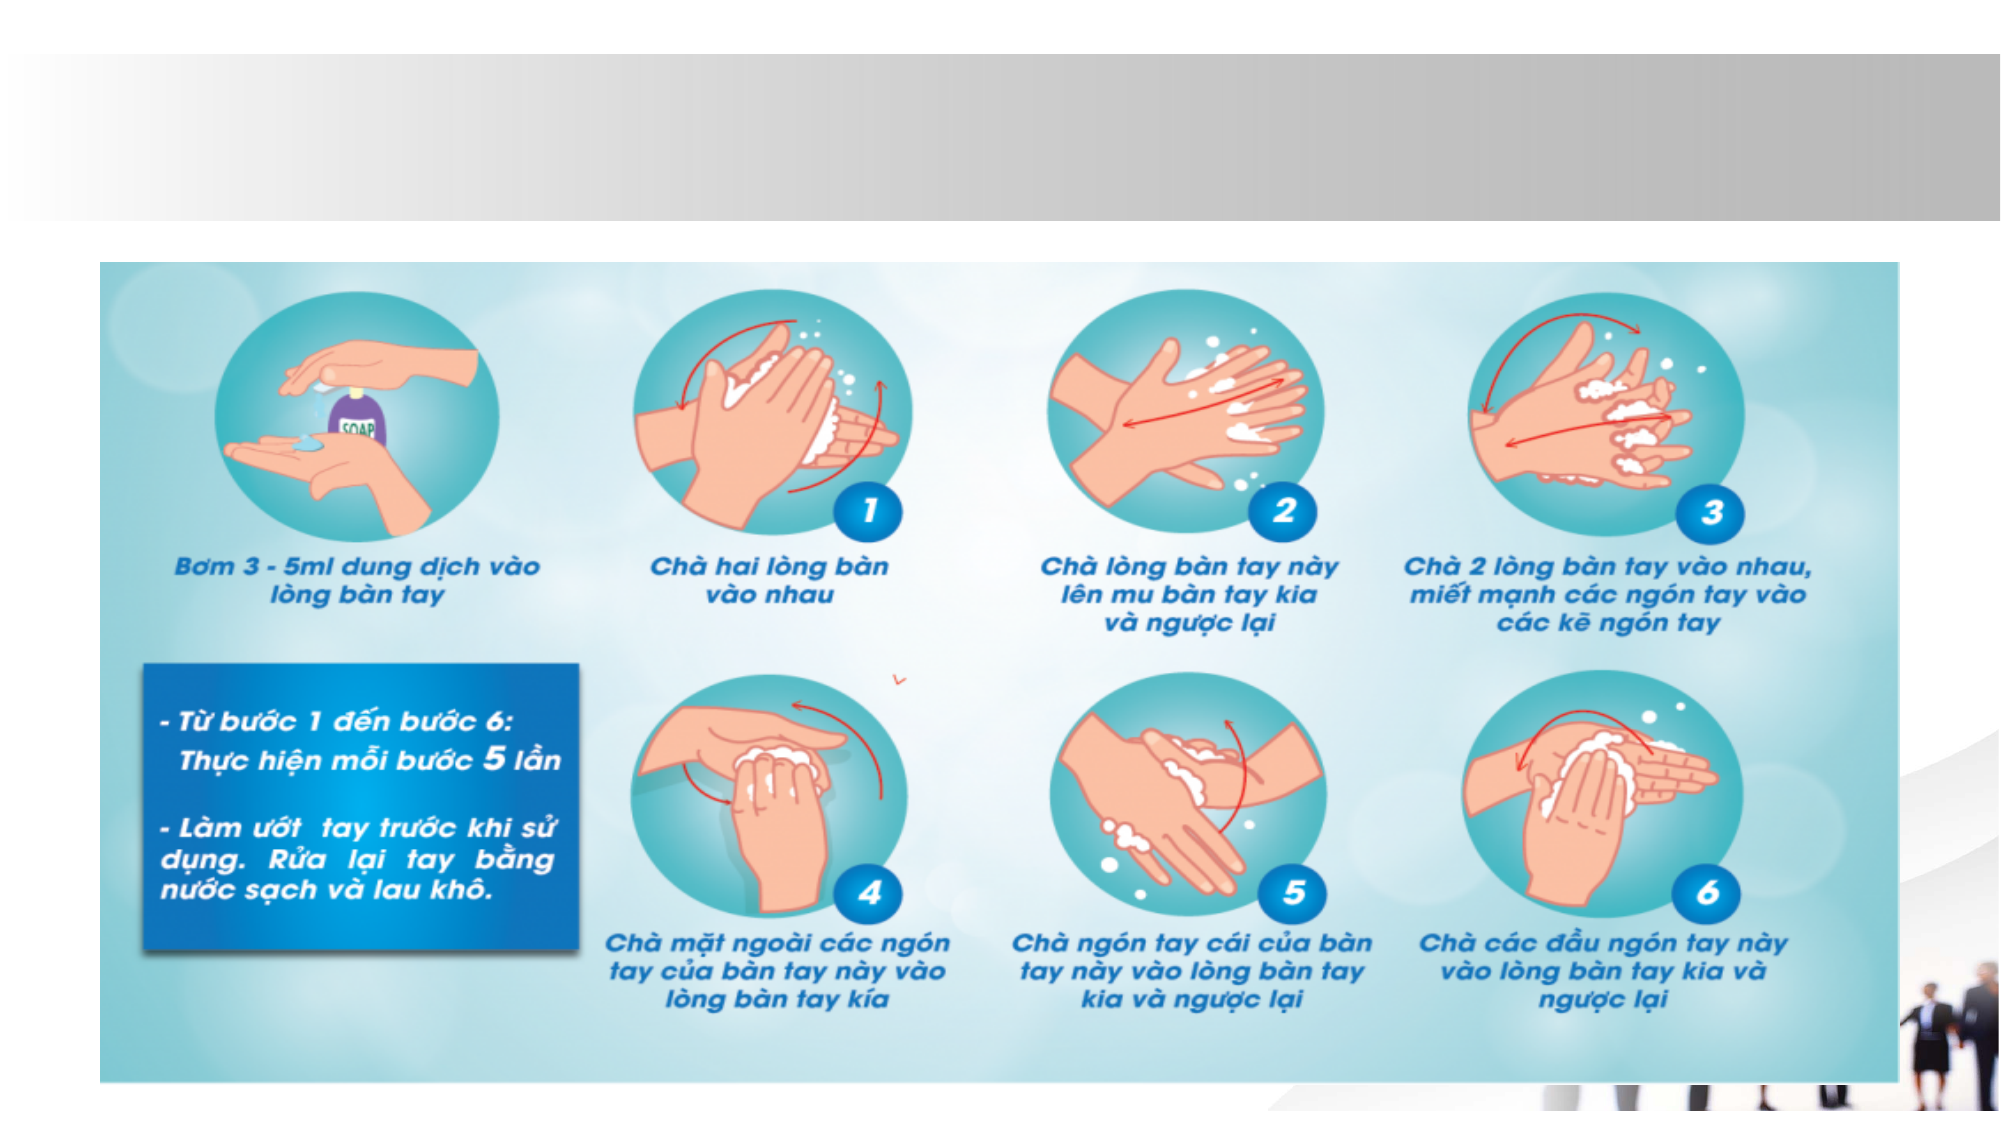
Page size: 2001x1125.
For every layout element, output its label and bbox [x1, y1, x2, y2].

picture [1268, 728, 1999, 1111]
list [100, 262, 1900, 1085]
